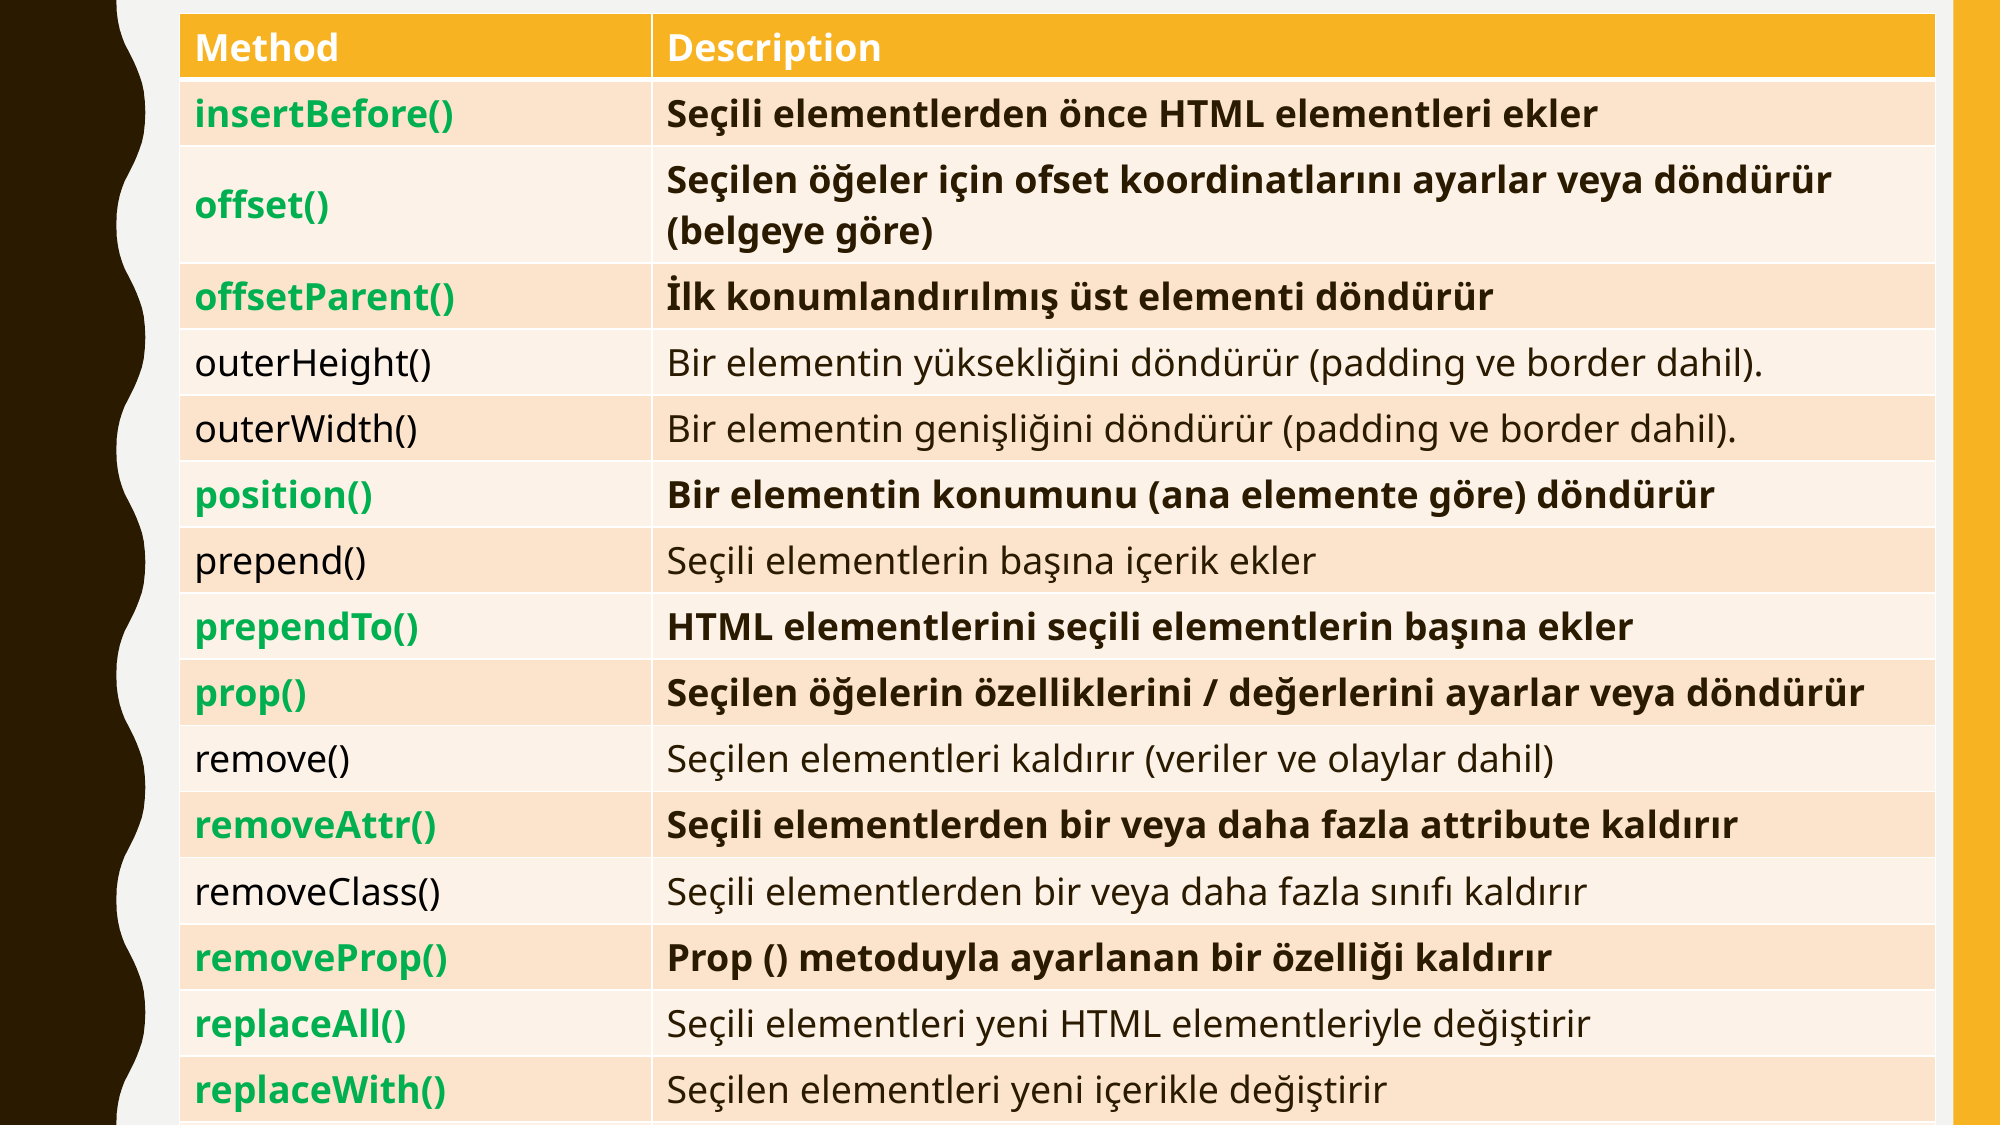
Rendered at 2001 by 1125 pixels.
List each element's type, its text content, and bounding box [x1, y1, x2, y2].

table_header Method [180, 14, 651, 77]
table_cell Seçilen elementleri kaldırır (veriler ve olaylar dahil) [653, 726, 1935, 791]
table_cell removeAttr() [180, 792, 651, 857]
table_cell Seçili elementlerden bir veya daha fazla sınıfı kaldırır [653, 858, 1935, 923]
table_cell prependTo() [180, 594, 651, 658]
table_cell HTML elementlerini seçili elementlerin başına ekler [653, 594, 1935, 658]
table_cell removeProp() [180, 925, 651, 989]
table_cell offsetParent() [180, 264, 651, 328]
table_cell prop() [180, 660, 651, 725]
table_cell Seçili elementleri yeni HTML elementleriyle değiştirir [653, 991, 1935, 1055]
table_cell Seçilen öğelerin özelliklerini / değerlerini ayarlar veya döndürür [653, 660, 1935, 725]
table_cell Prop () metoduyla ayarlanan bir özelliği kaldırır [653, 925, 1935, 989]
table_cell Seçilen öğeler için ofset koordinatlarını ayarlar veya döndürür (belgeye göre) [653, 147, 1935, 262]
table_cell Seçili elementlerden bir veya daha fazla attribute kaldırır [653, 792, 1935, 857]
table_cell Bir elementin genişliğini döndürür (padding ve border dahil). [653, 396, 1935, 460]
table_cell replaceWith() [180, 1057, 651, 1121]
table_cell outerHeight() [180, 330, 651, 394]
table_cell offset() [180, 147, 651, 262]
table_cell İlk konumlandırılmış üst elementi döndürür [653, 264, 1935, 328]
table_cell Bir elementin yüksekliğini döndürür (padding ve border dahil). [653, 330, 1935, 394]
table_cell Seçilen elementleri yeni içerikle değiştirir [653, 1057, 1935, 1121]
table_cell position() [180, 462, 651, 526]
table_cell removeClass() [180, 858, 651, 923]
table_cell Bir elementin konumunu (ana elemente göre) döndürür [653, 462, 1935, 526]
table_cell prepend() [180, 528, 651, 592]
table_cell Seçili elementlerden önce HTML elementleri ekler [653, 82, 1935, 145]
table_cell outerWidth() [180, 396, 651, 460]
table_cell replaceAll() [180, 991, 651, 1055]
table_header Description [653, 14, 1935, 77]
table_cell Seçili elementlerin başına içerik ekler [653, 528, 1935, 592]
table_cell insertBefore() [180, 82, 651, 145]
table_cell remove() [180, 726, 651, 791]
